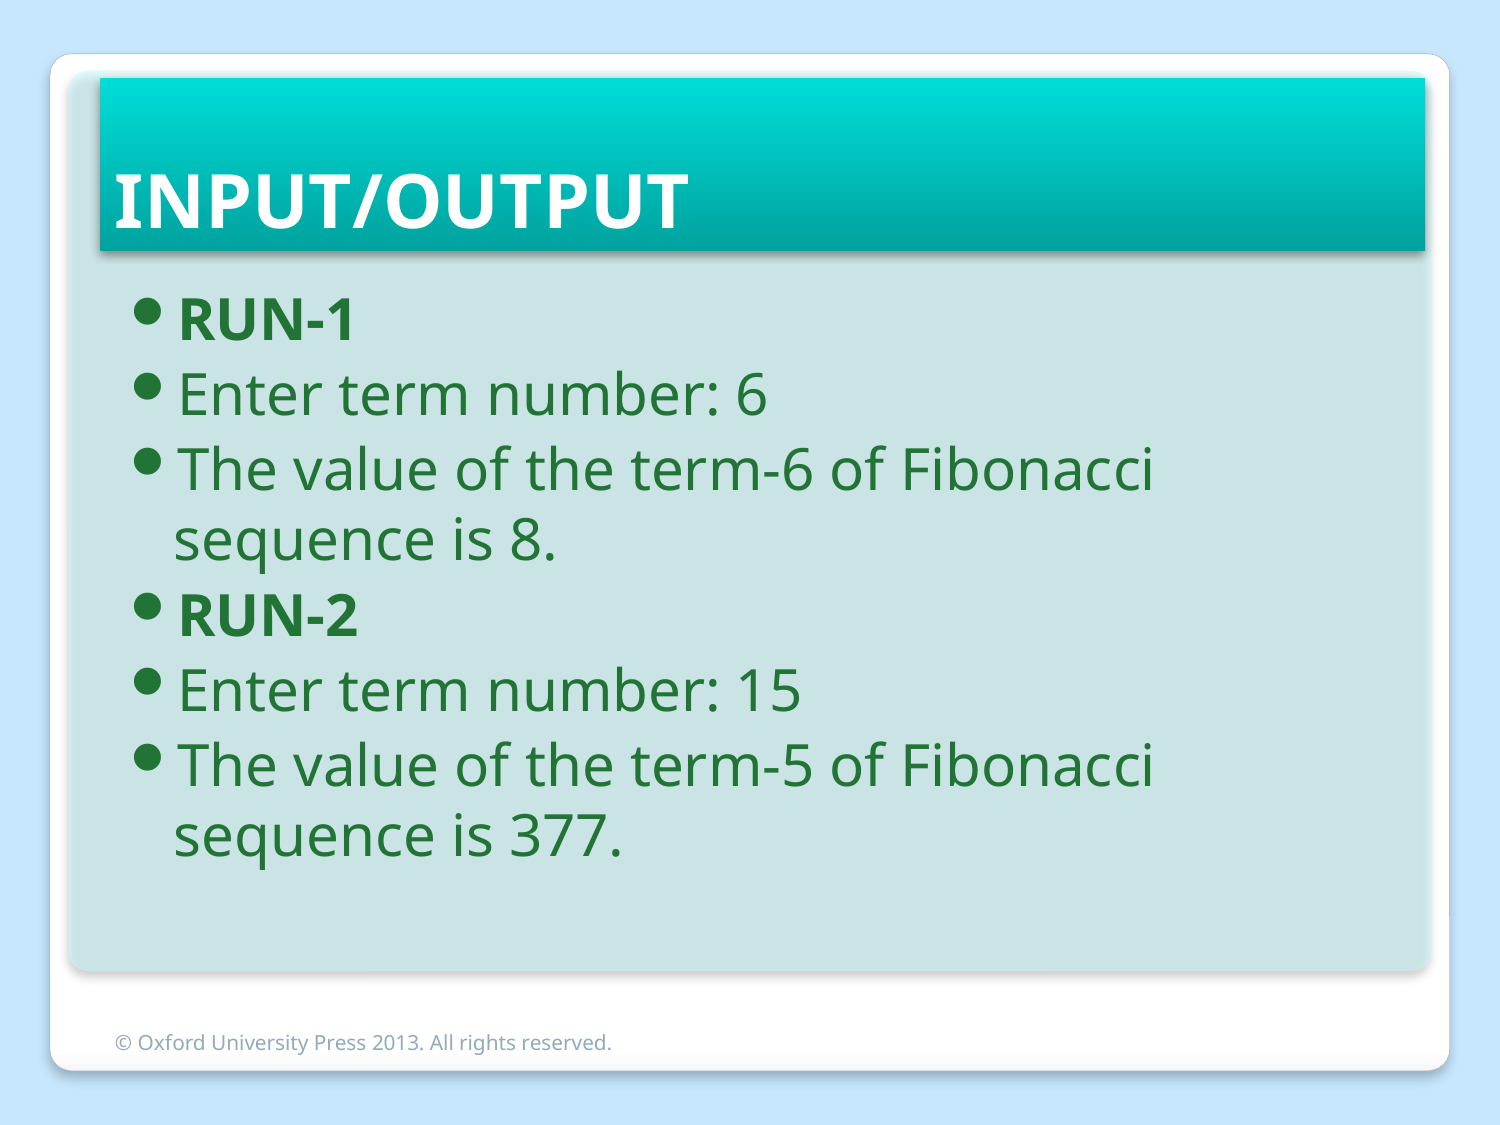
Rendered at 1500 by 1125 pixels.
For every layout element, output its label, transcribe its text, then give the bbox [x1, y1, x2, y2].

list RUN-1 Enter term number: 6 The value of the term-6 of Fibonacci sequence is 8. RUN-2 Enter term number: 15 The value of the term-5 of Fibonacci sequence is 377. [100, 266, 1443, 955]
footer © Oxford University Press 2013. All rights reserved. [100, 1002, 1370, 1063]
title INPUT/OUTPUT [100, 78, 1443, 251]
